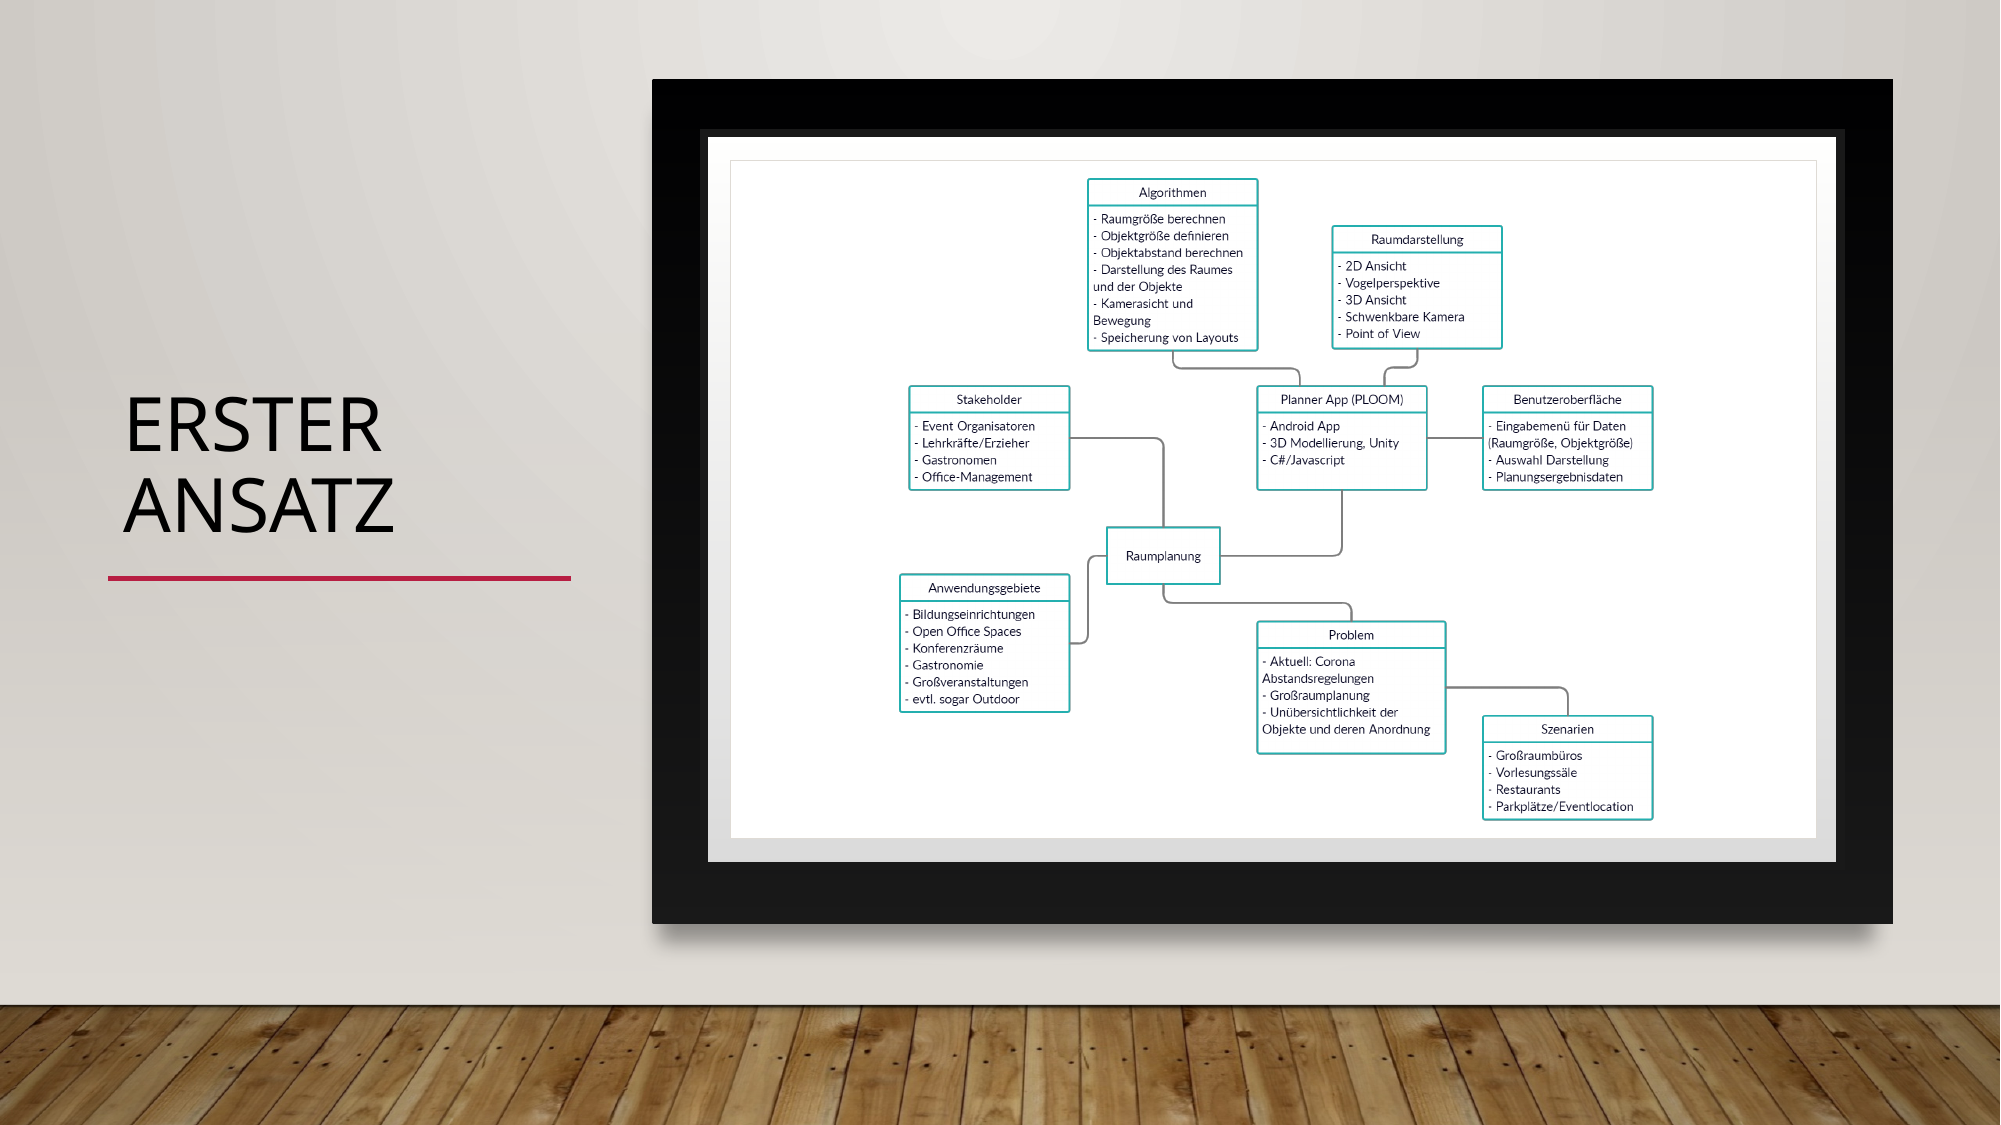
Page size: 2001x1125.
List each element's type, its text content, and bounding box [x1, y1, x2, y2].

title Erster Ansatz [108, 241, 572, 549]
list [880, 160, 1672, 838]
text_box [0, 330, 2000, 1004]
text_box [652, 78, 1894, 924]
text_box [0, 0, 2000, 330]
picture [0, 1006, 2000, 1125]
